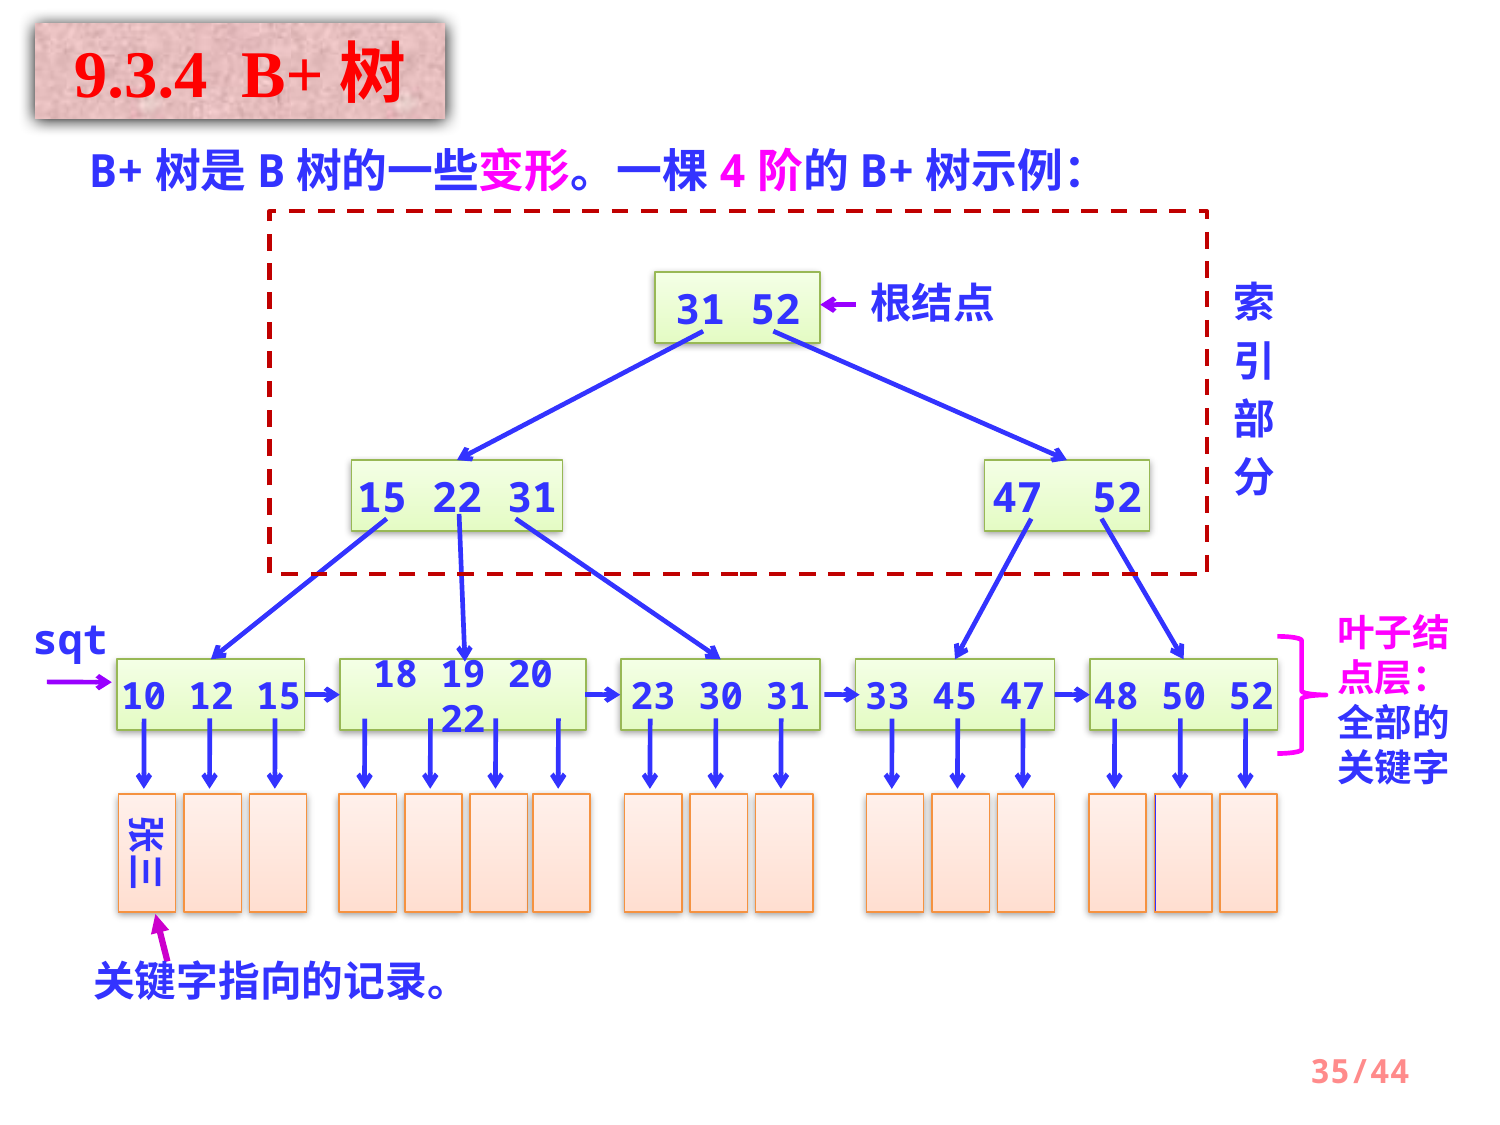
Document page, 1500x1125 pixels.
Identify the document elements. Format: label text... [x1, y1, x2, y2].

text_box 9.3.4 B+树 [35, 23, 446, 119]
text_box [11, 210, 1475, 1013]
slide_number 35/44 [1074, 1042, 1425, 1103]
text_box B+树是B树的一些变形。一棵4阶的B+树示例： [46, 128, 1172, 205]
